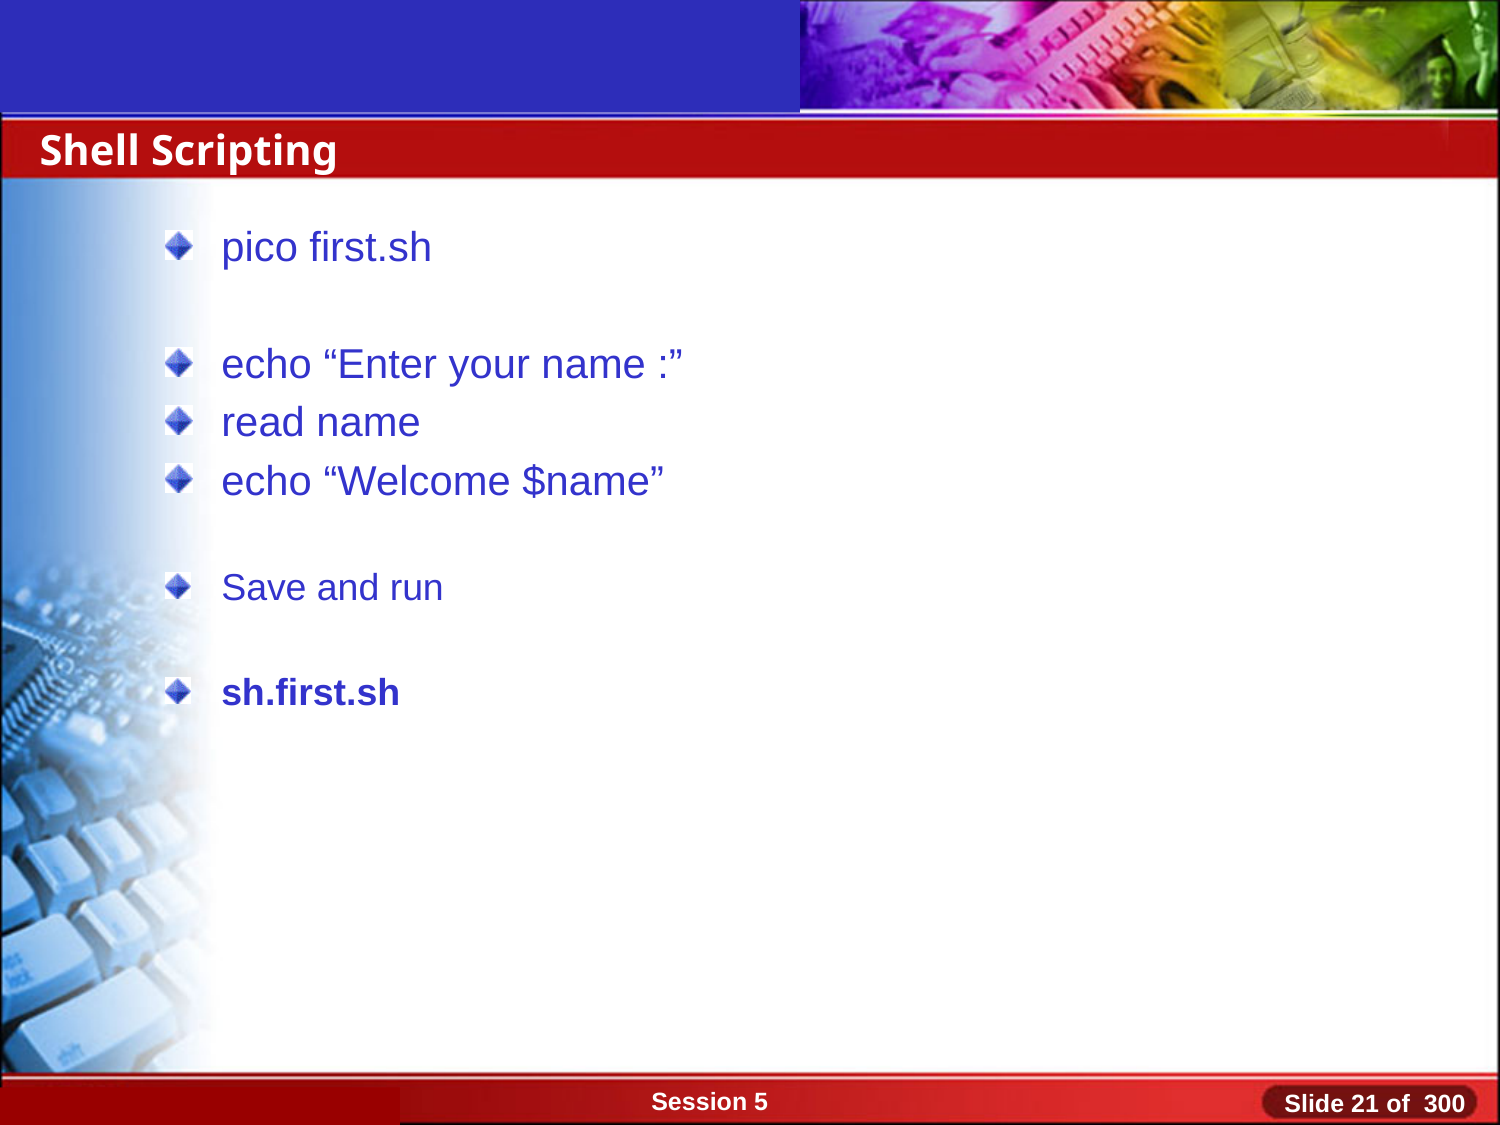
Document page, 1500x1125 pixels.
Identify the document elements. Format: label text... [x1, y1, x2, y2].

text_box Shell Scripting [24, 116, 1150, 182]
list pico first.sh echo “Enter your name :” read name echo “Welcome $name” Save and run sh.first.sh [150, 212, 1438, 888]
picture [0, 0, 1500, 1125]
